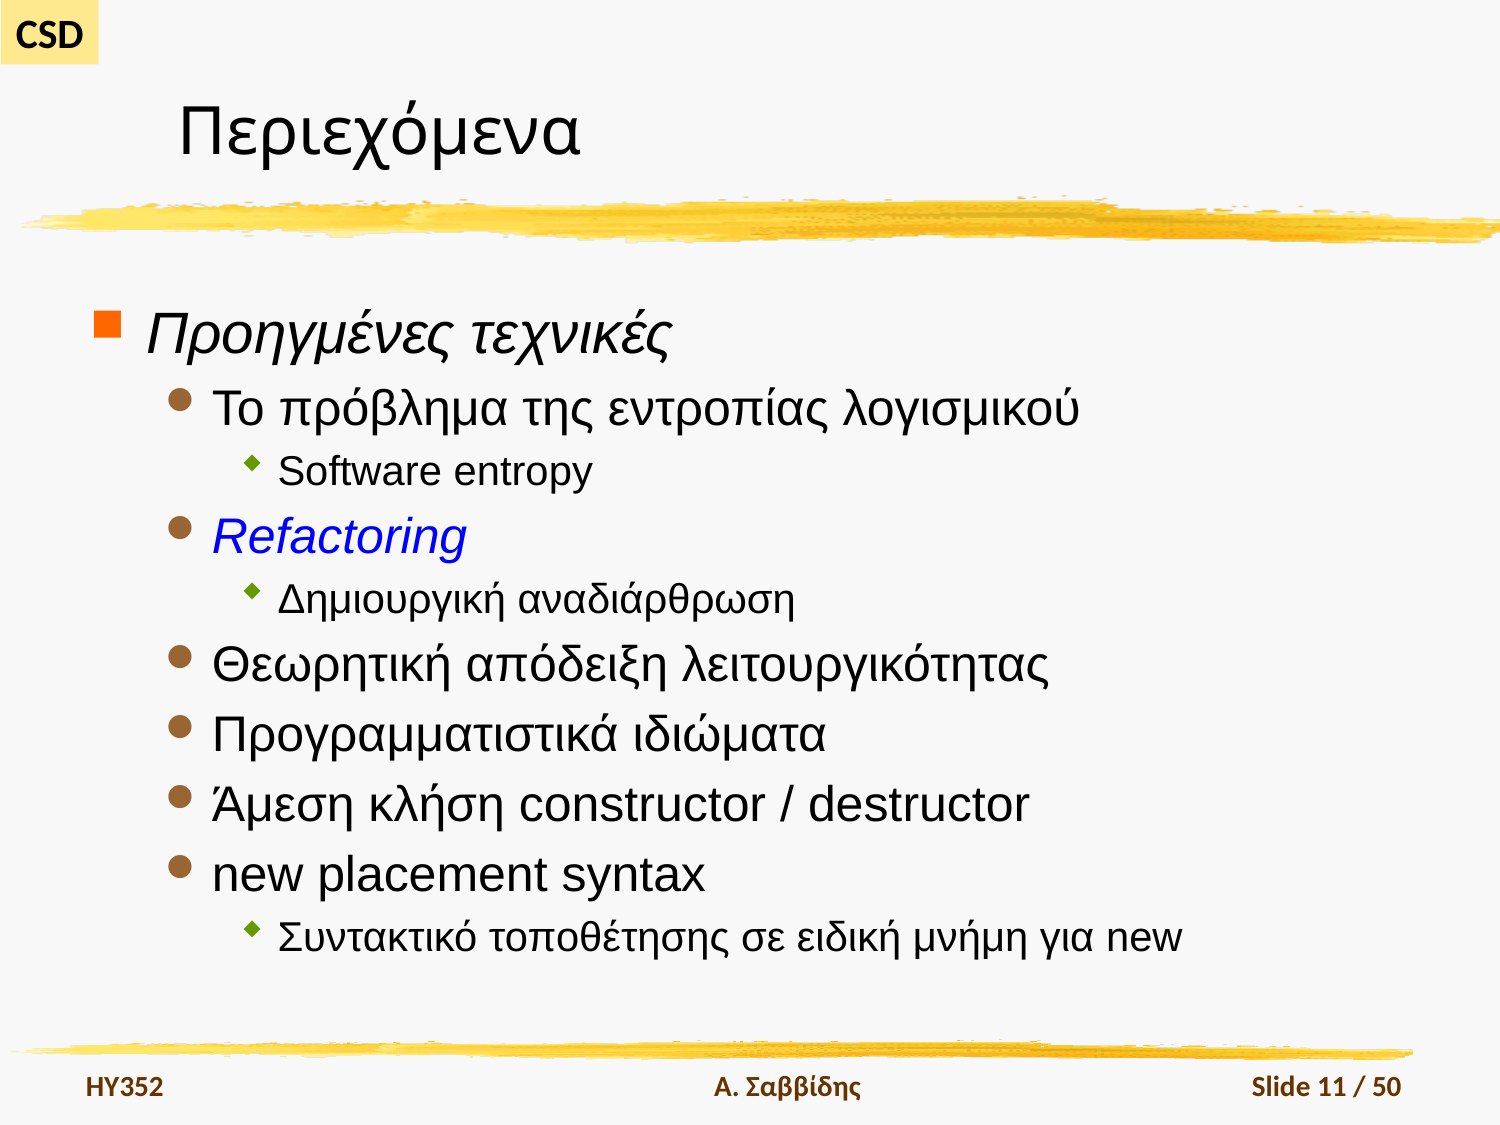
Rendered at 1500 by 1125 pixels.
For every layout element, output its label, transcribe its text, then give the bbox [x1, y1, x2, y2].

picture [21, 190, 1500, 254]
picture [11, 1037, 70, 1064]
picture [400, 1037, 549, 1064]
list Προηγμένες τεχνικές Το πρόβλημα της εντροπίας λογισμικού Software entropy Refactoring Δημιουργική αναδιάρθρωση Θεωρητική απόδειξη λειτουργικότητας Προγραμματιστικά ιδιώματα Άμεση κλήση constructor / destructor new placement syntax Συντακτικό τοποθέτησης σε ειδική μνήμη για new [75, 287, 1438, 1013]
title Περιεχόμενα [162, 24, 1500, 175]
picture [1025, 1037, 1104, 1064]
footer Α. Σαββίδης [549, 1034, 1025, 1110]
slide_number HY352 [70, 1034, 400, 1110]
slide_number Slide 11 / 50 [1104, 1034, 1417, 1110]
